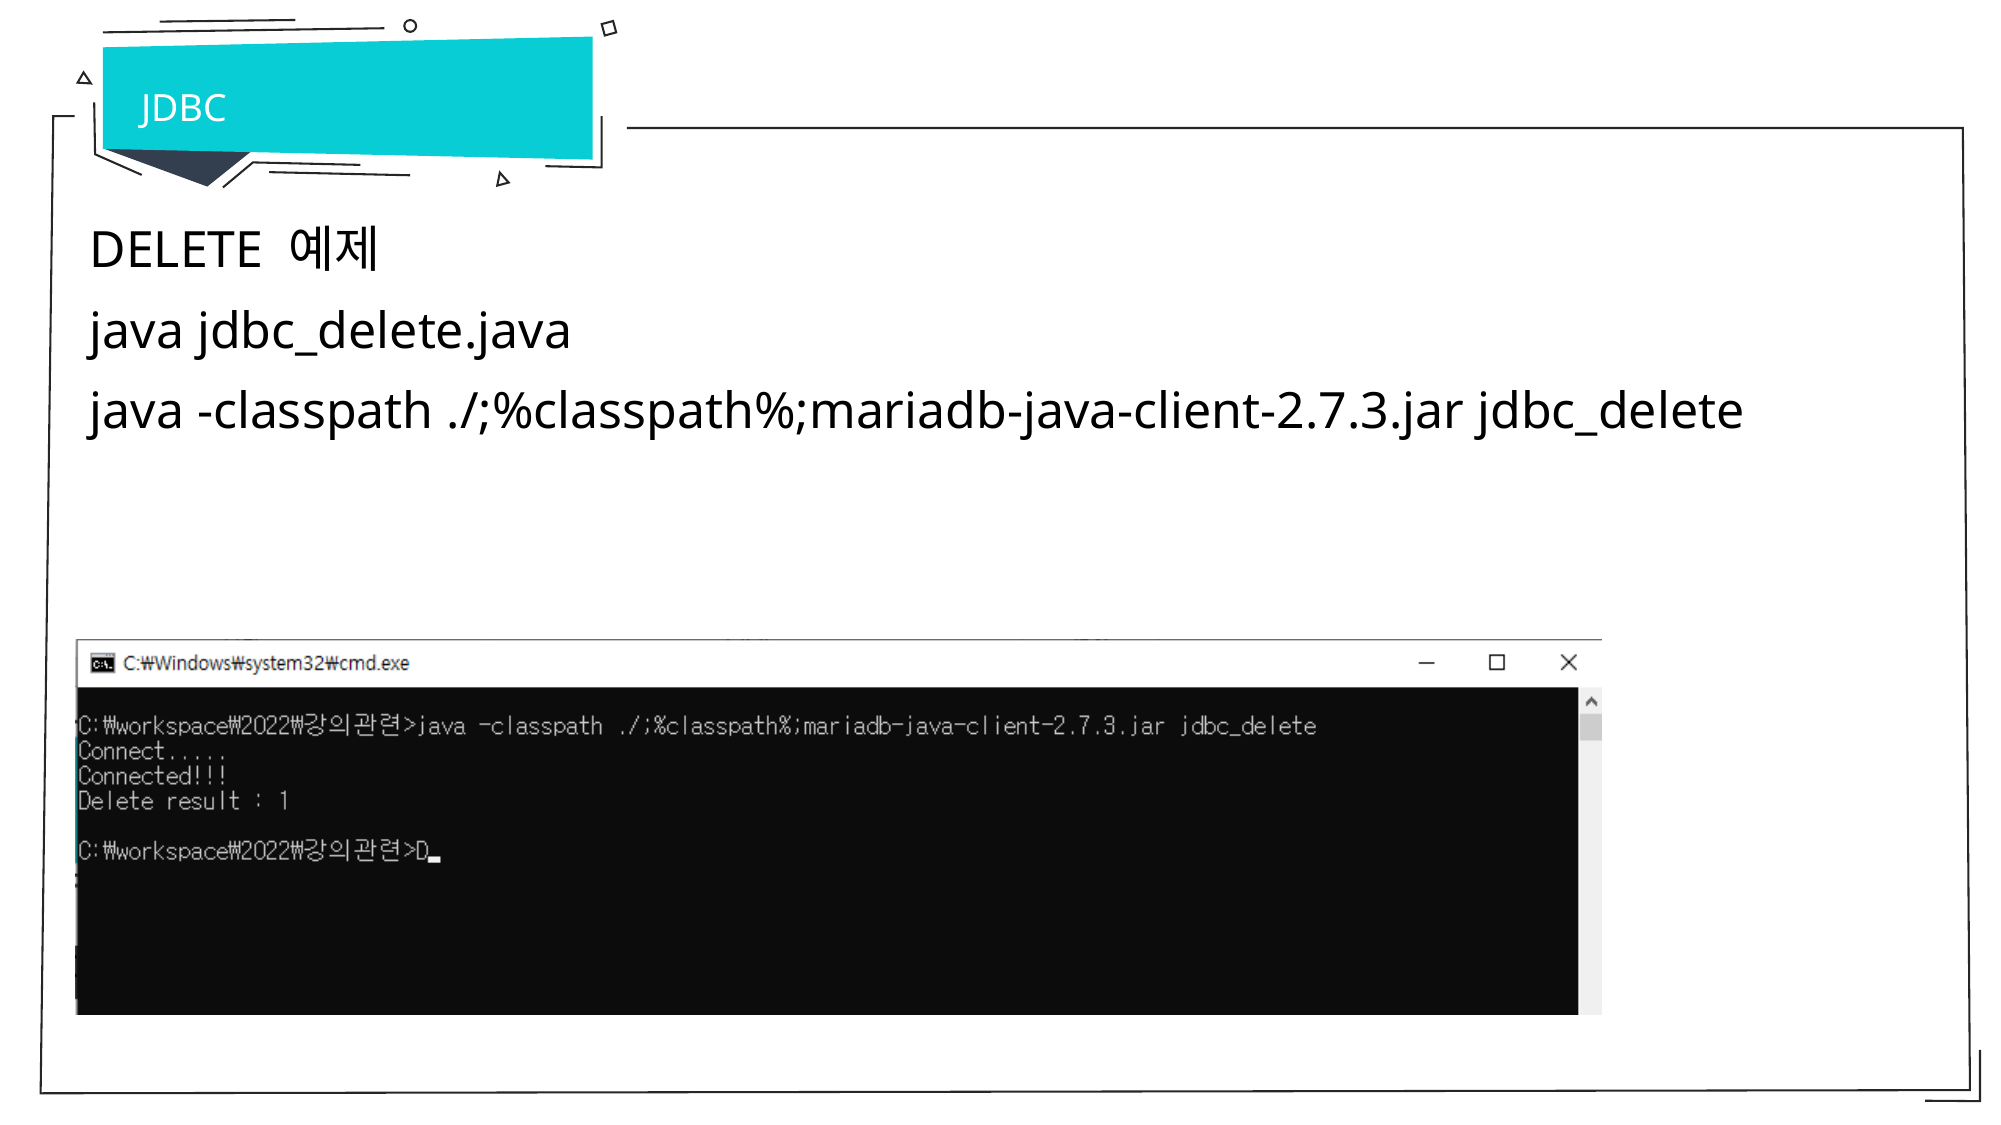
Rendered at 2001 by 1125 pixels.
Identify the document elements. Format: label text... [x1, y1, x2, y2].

text_box DELETE 예제 java jdbc_delete.java java -classpath ./;%classpath%;mariadb-java-client-2.7.3.jar jdbc_delete [75, 209, 1916, 953]
text_box JDBC [125, 53, 243, 137]
picture [74, 639, 1602, 1015]
